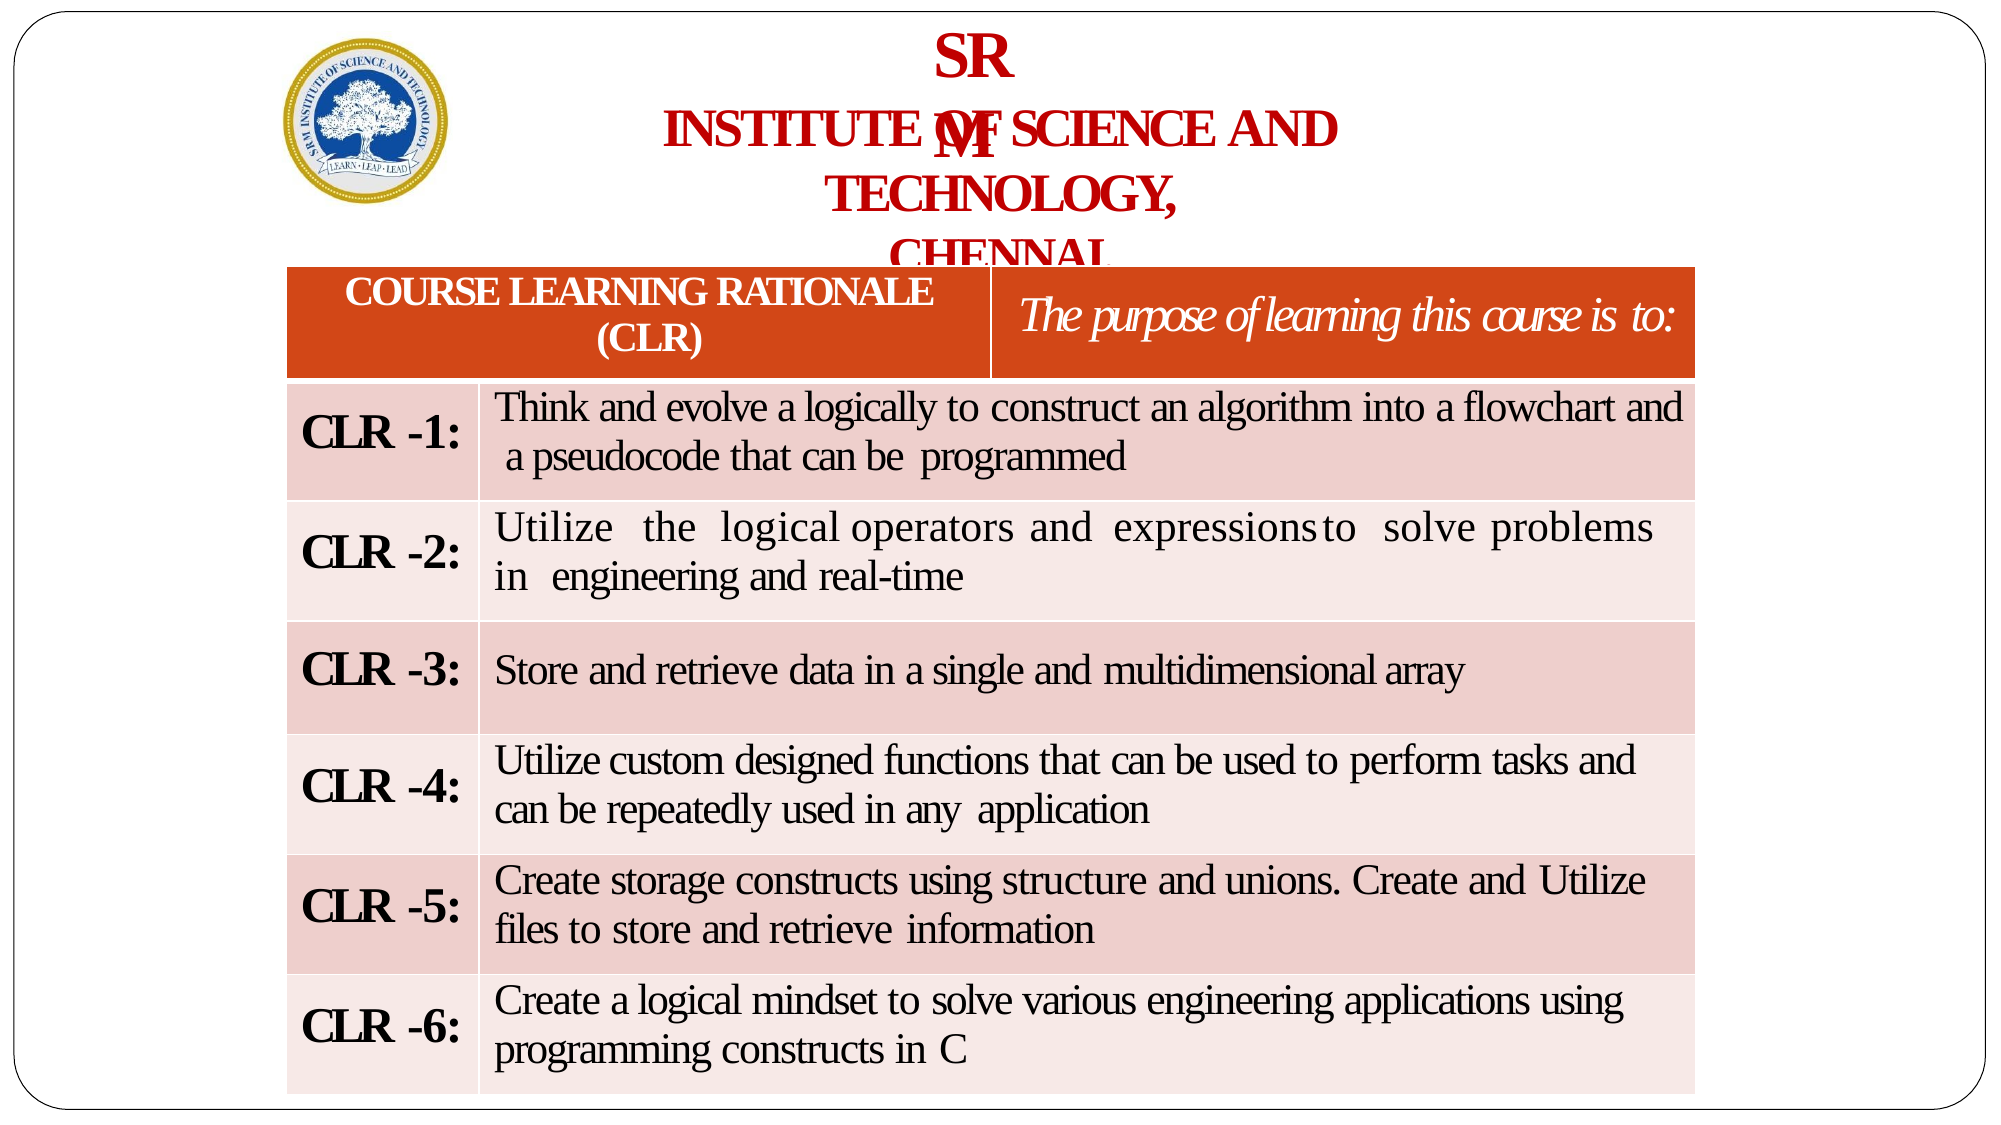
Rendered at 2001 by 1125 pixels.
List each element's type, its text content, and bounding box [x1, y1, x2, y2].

table_header The purpose of learning this course is to: [992, 267, 1695, 378]
table_cell CLR -6: [287, 975, 478, 1094]
table_cell CLR -4: [287, 735, 478, 854]
table_cell Think and evolve a logically to construct an algorithm into a flowchart and a pseudocode that can be programmed [480, 384, 1695, 500]
text_box [13, 11, 1986, 1110]
text_box [281, 31, 453, 207]
table_cell CLR -5: [287, 855, 478, 974]
table_cell Create storage constructs using structure and unions. Create and Utilize files to store and retrieve information [480, 855, 1695, 974]
table_cell Utilize custom designed functions that can be used to perform tasks and can be repeatedly used in any application [480, 735, 1695, 854]
title SRM [931, 8, 1071, 90]
table_cell CLR -3: [287, 622, 478, 734]
table_cell Utilize the logical operators and expressions to solve problems in engineering and real-time [480, 502, 1695, 620]
table_cell Create a logical mindset to solve various engineering applications using programming constructs in C [480, 975, 1695, 1094]
table_cell CLR -2: [287, 502, 478, 620]
table_cell CLR -1: [287, 384, 478, 500]
text_box INSTITUTE OF SCIENCE AND TECHNOLOGY, CHENNAI. [483, 90, 1520, 265]
table_header COURSE LEARNING RATIONALE (CLR) [287, 267, 990, 378]
table_cell Store and retrieve data in a single and multidimensional array [480, 622, 1695, 734]
